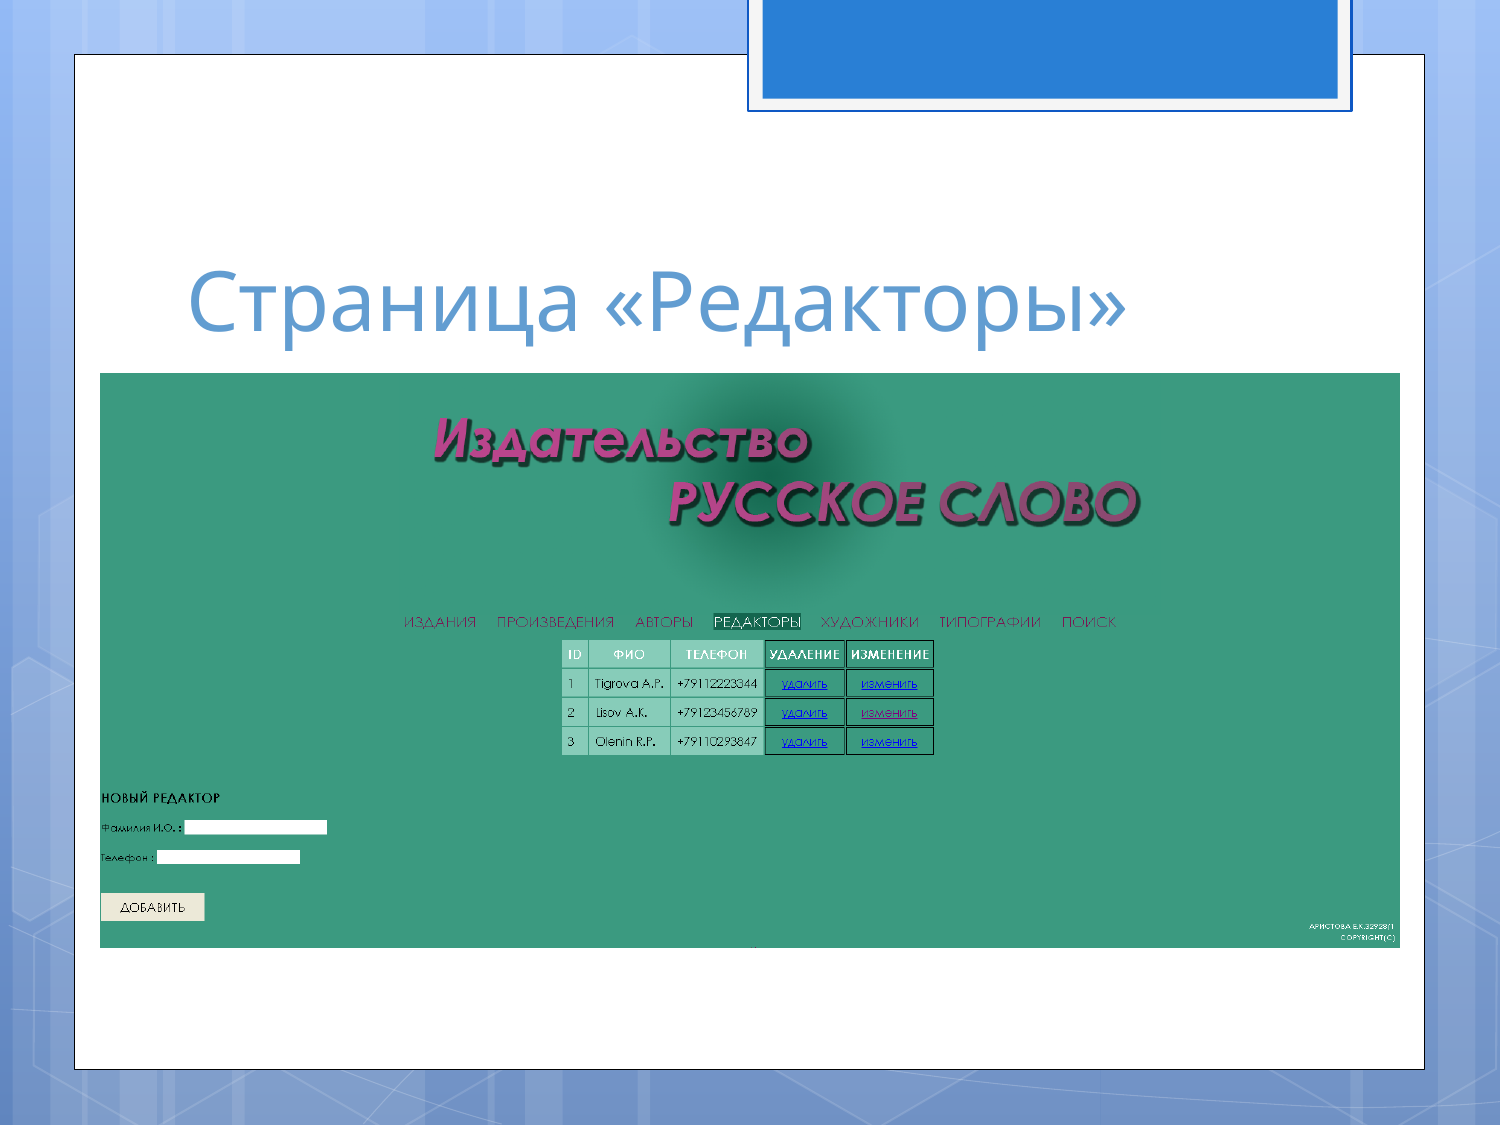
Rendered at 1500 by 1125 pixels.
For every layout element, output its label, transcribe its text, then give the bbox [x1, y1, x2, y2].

title Страница «Редакторы» [171, 168, 1324, 357]
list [100, 373, 1400, 948]
